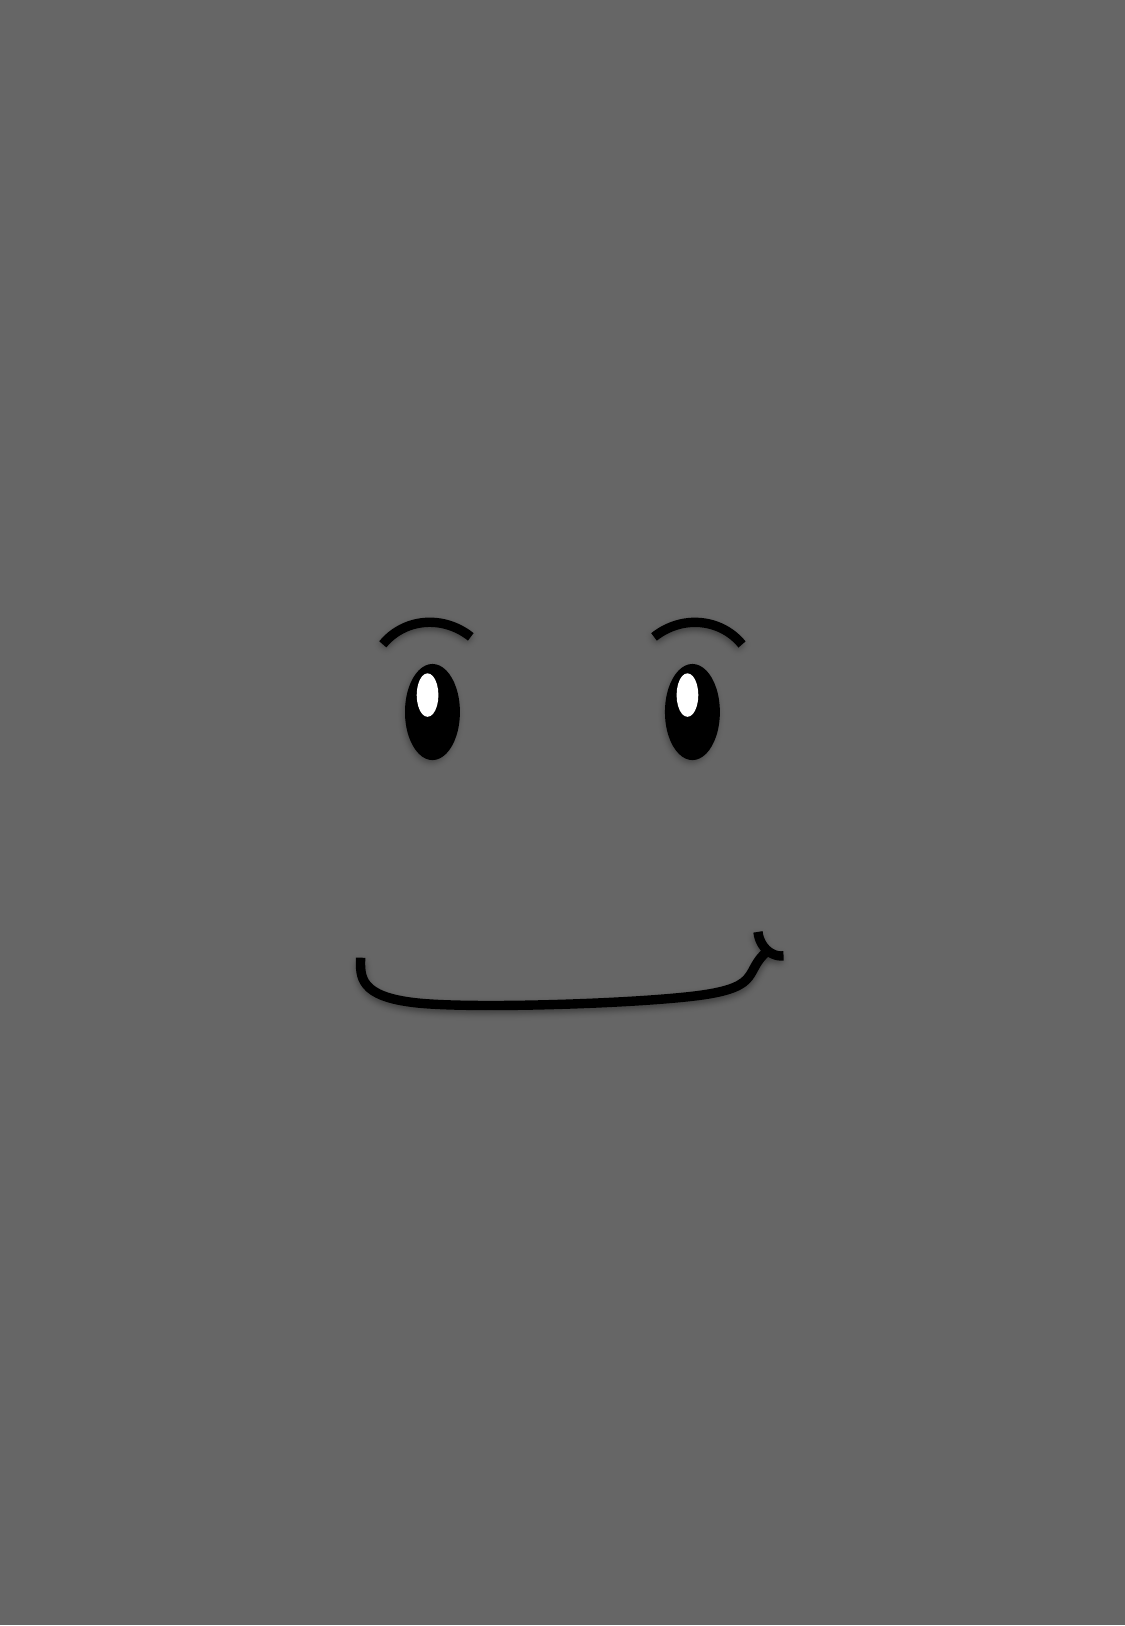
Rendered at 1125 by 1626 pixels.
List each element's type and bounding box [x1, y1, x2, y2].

text_box [360, 902, 804, 1006]
text_box [404, 755, 721, 761]
text_box [368, 623, 757, 746]
